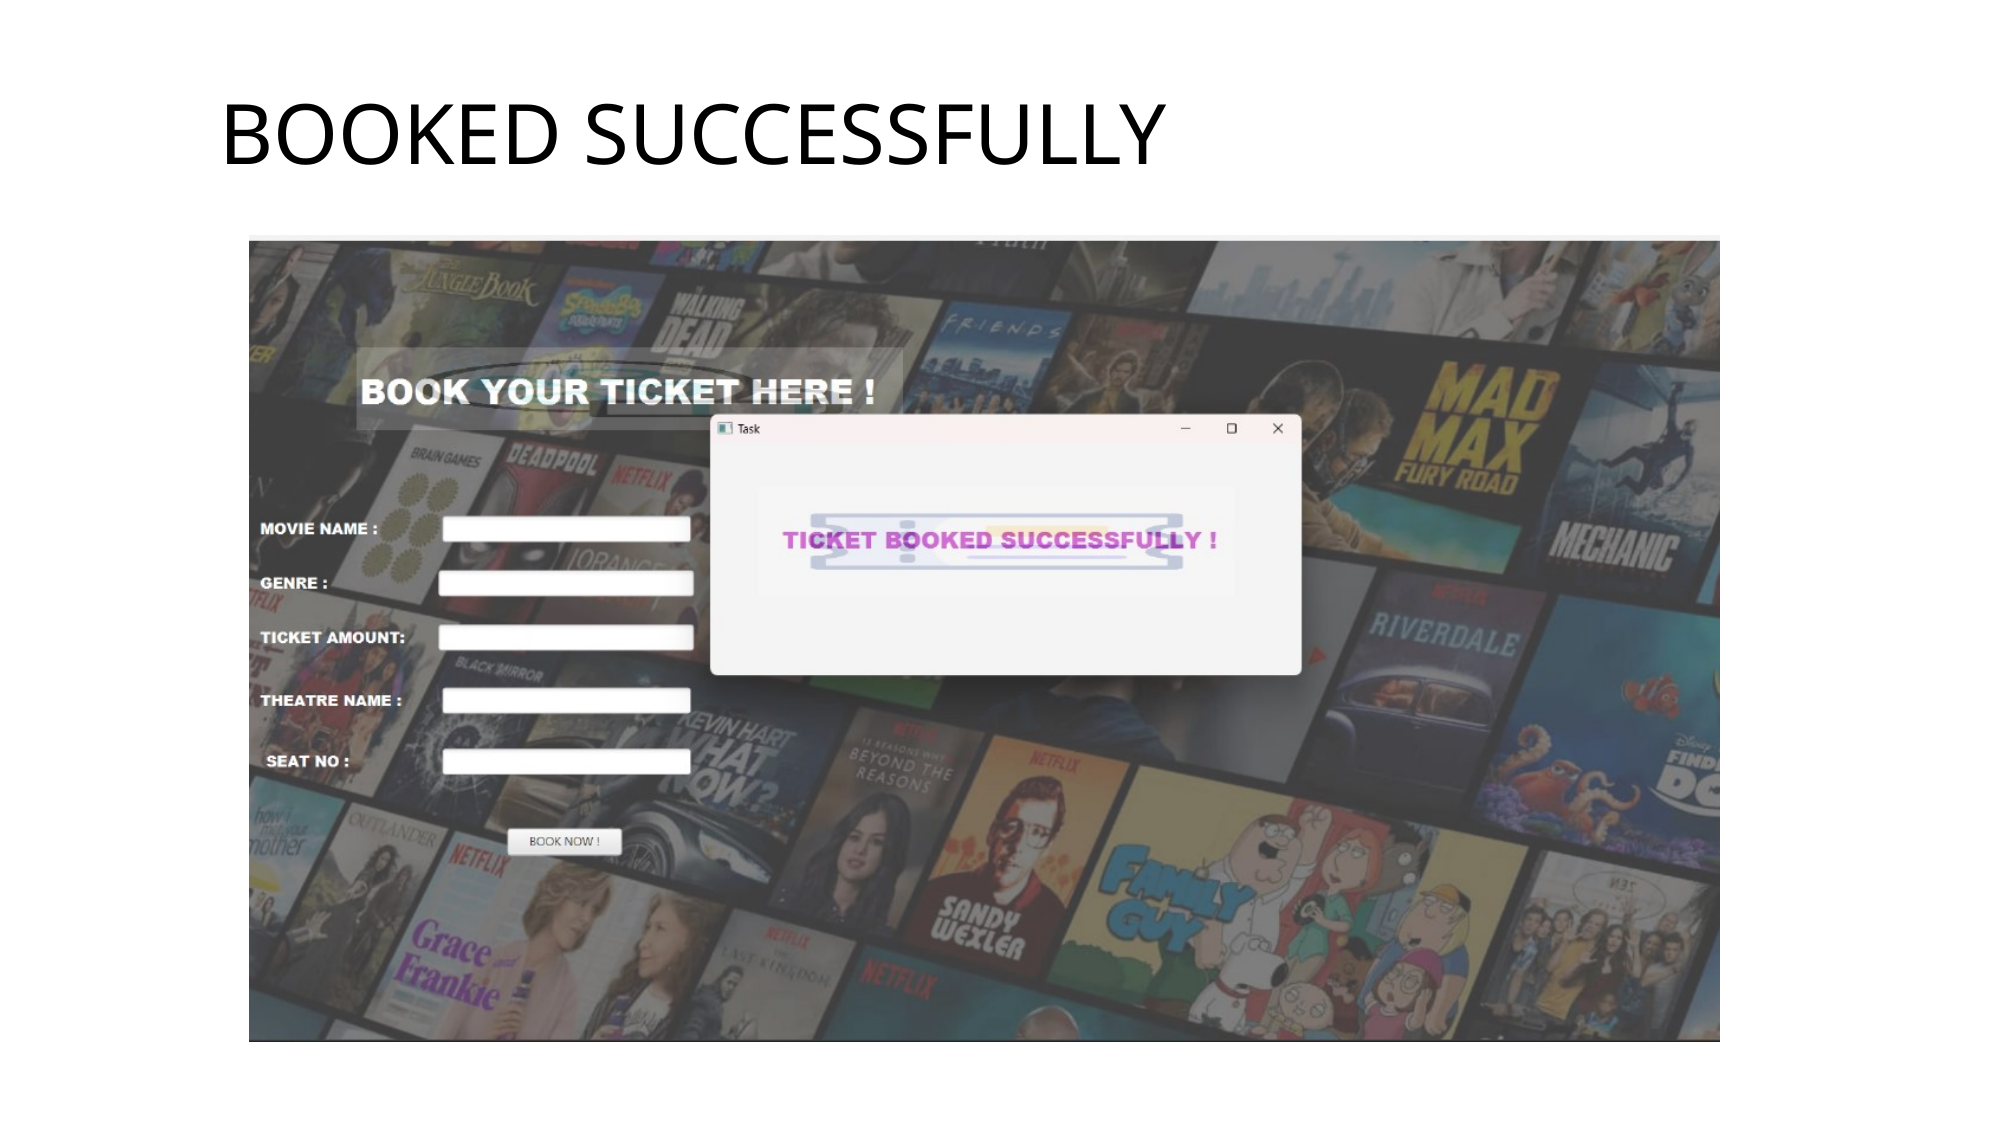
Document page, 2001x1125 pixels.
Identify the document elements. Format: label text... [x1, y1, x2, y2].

picture [232, 190, 1720, 1042]
text_box BOOKED SUCCESSFULLY [204, 73, 1463, 189]
